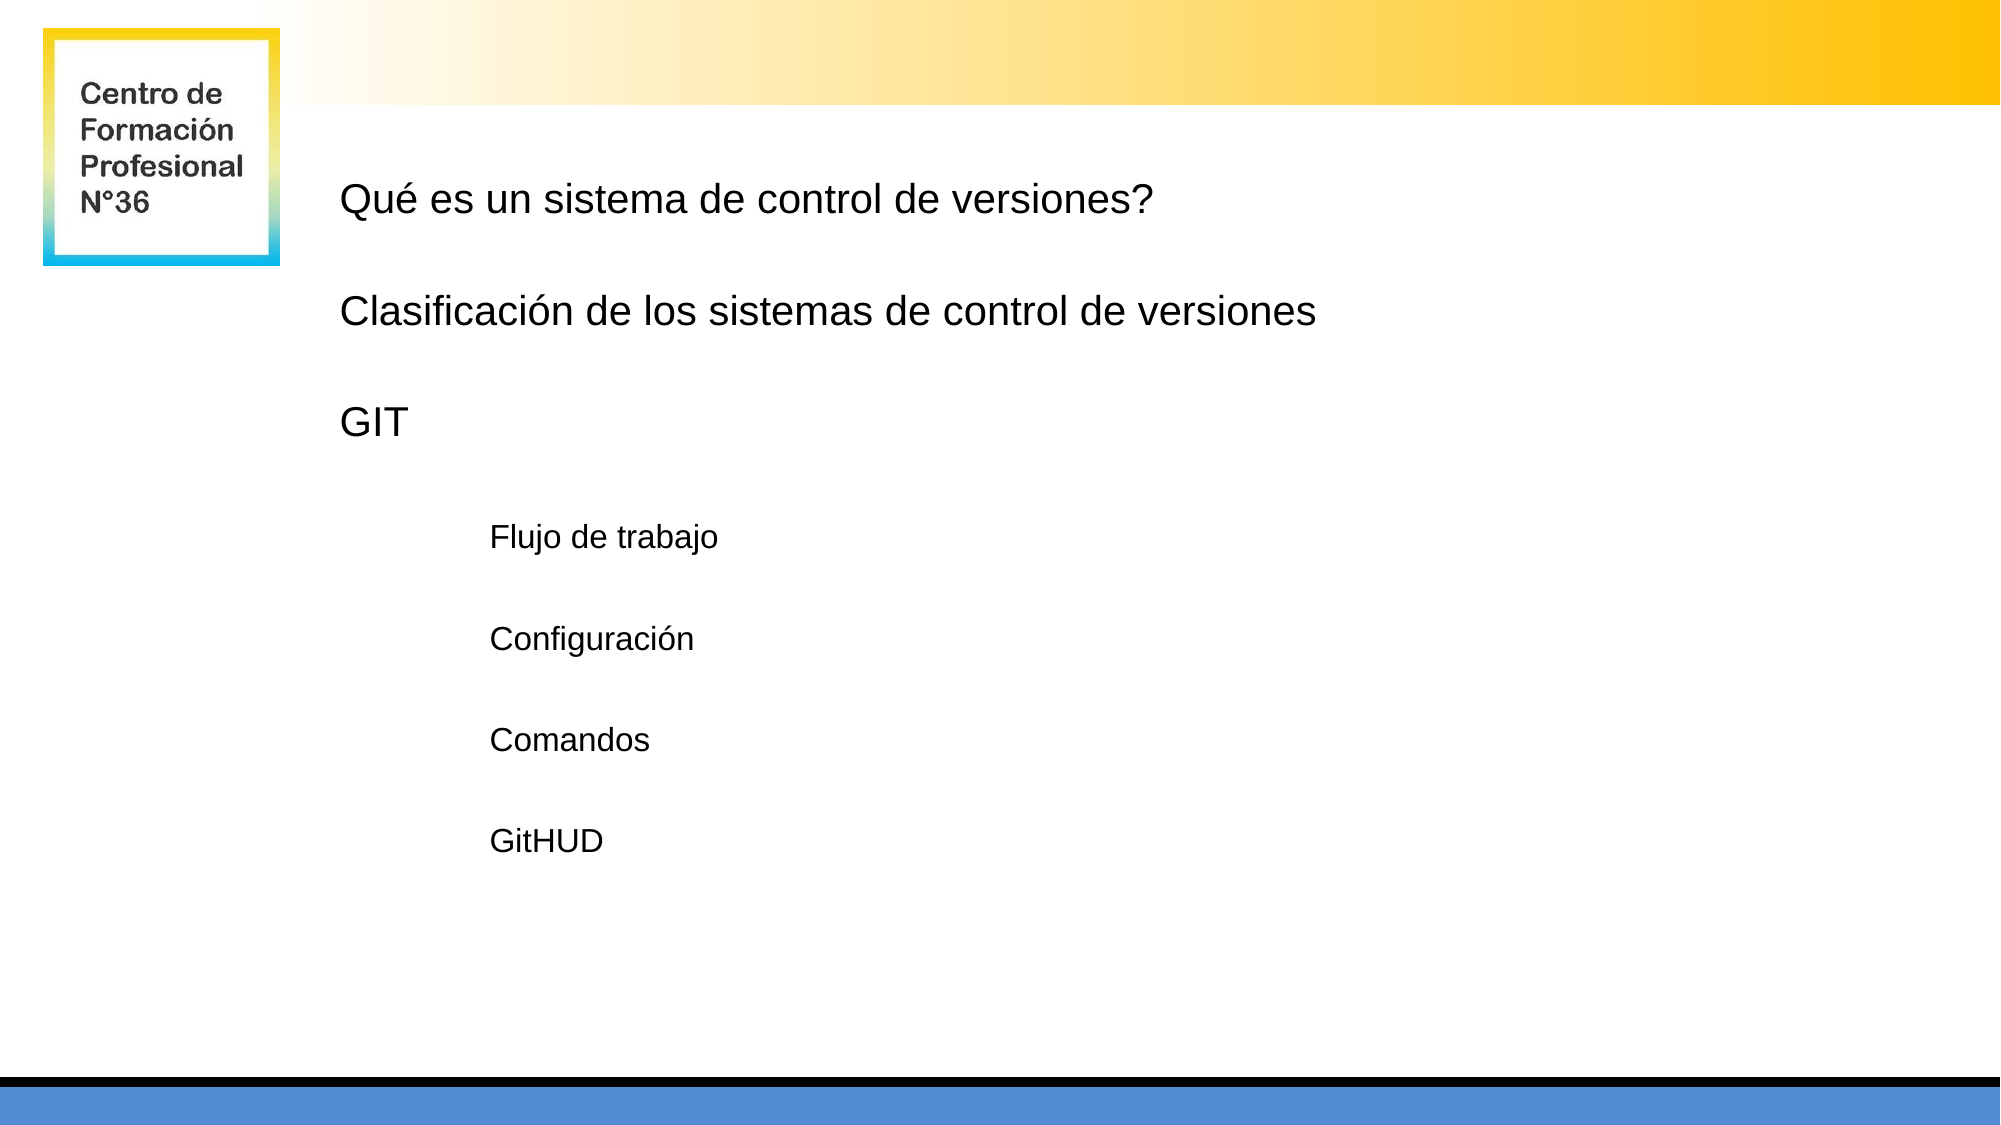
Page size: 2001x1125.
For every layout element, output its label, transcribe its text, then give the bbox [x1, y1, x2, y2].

text_box Qué es un sistema de control de versiones? Clasificación de los sistemas de control de versiones GIT Flujo de trabajo Configuración Comandos GitHUD [324, 160, 1676, 1125]
picture [43, 28, 280, 258]
